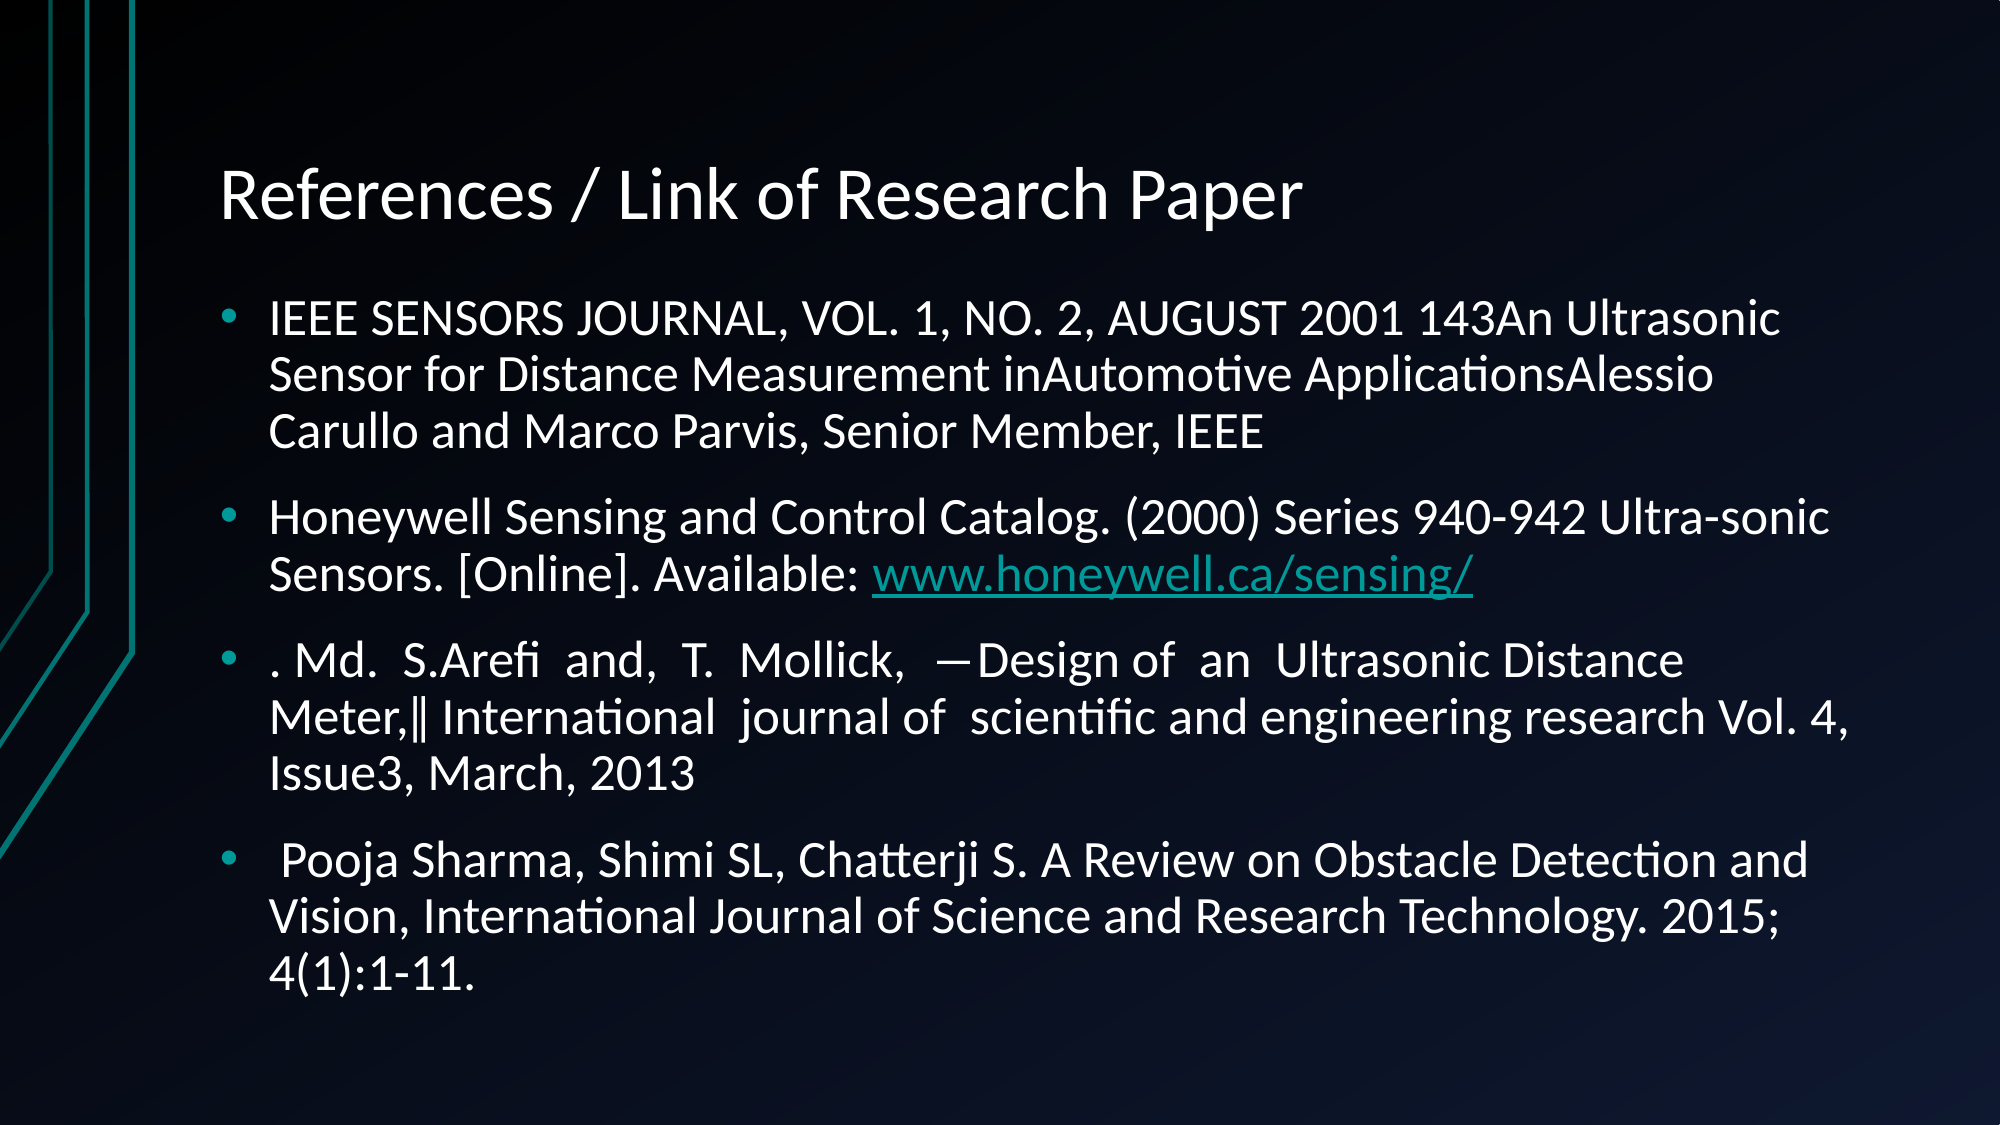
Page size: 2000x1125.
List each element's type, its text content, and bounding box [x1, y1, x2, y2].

title References / Link of Research Paper [199, 45, 1900, 246]
list IEEE SENSORS JOURNAL, VOL. 1, NO. 2, AUGUST 2001 143An Ultrasonic Sensor for Distance Measurement inAutomotive ApplicationsAlessio Carullo and Marco Parvis, Senior Member, IEEE Honeywell Sensing and Control Catalog. (2000) Series 940-942 Ultra-sonic Sensors. [Online]. Available: www.honeywell.ca/sensing/ . Md. S.Arefi and, T. Mollick, ―Design of an Ultrasonic Distance Meter,‖ International journal of scientific and engineering research Vol. 4, Issue3, March, 2013 Pooja Sharma, Shimi SL, Chatterji S. A Review on Obstacle Detection and Vision, International Journal of Science and Research Technology. 2015; 4(1):1-11. [199, 279, 1886, 1013]
